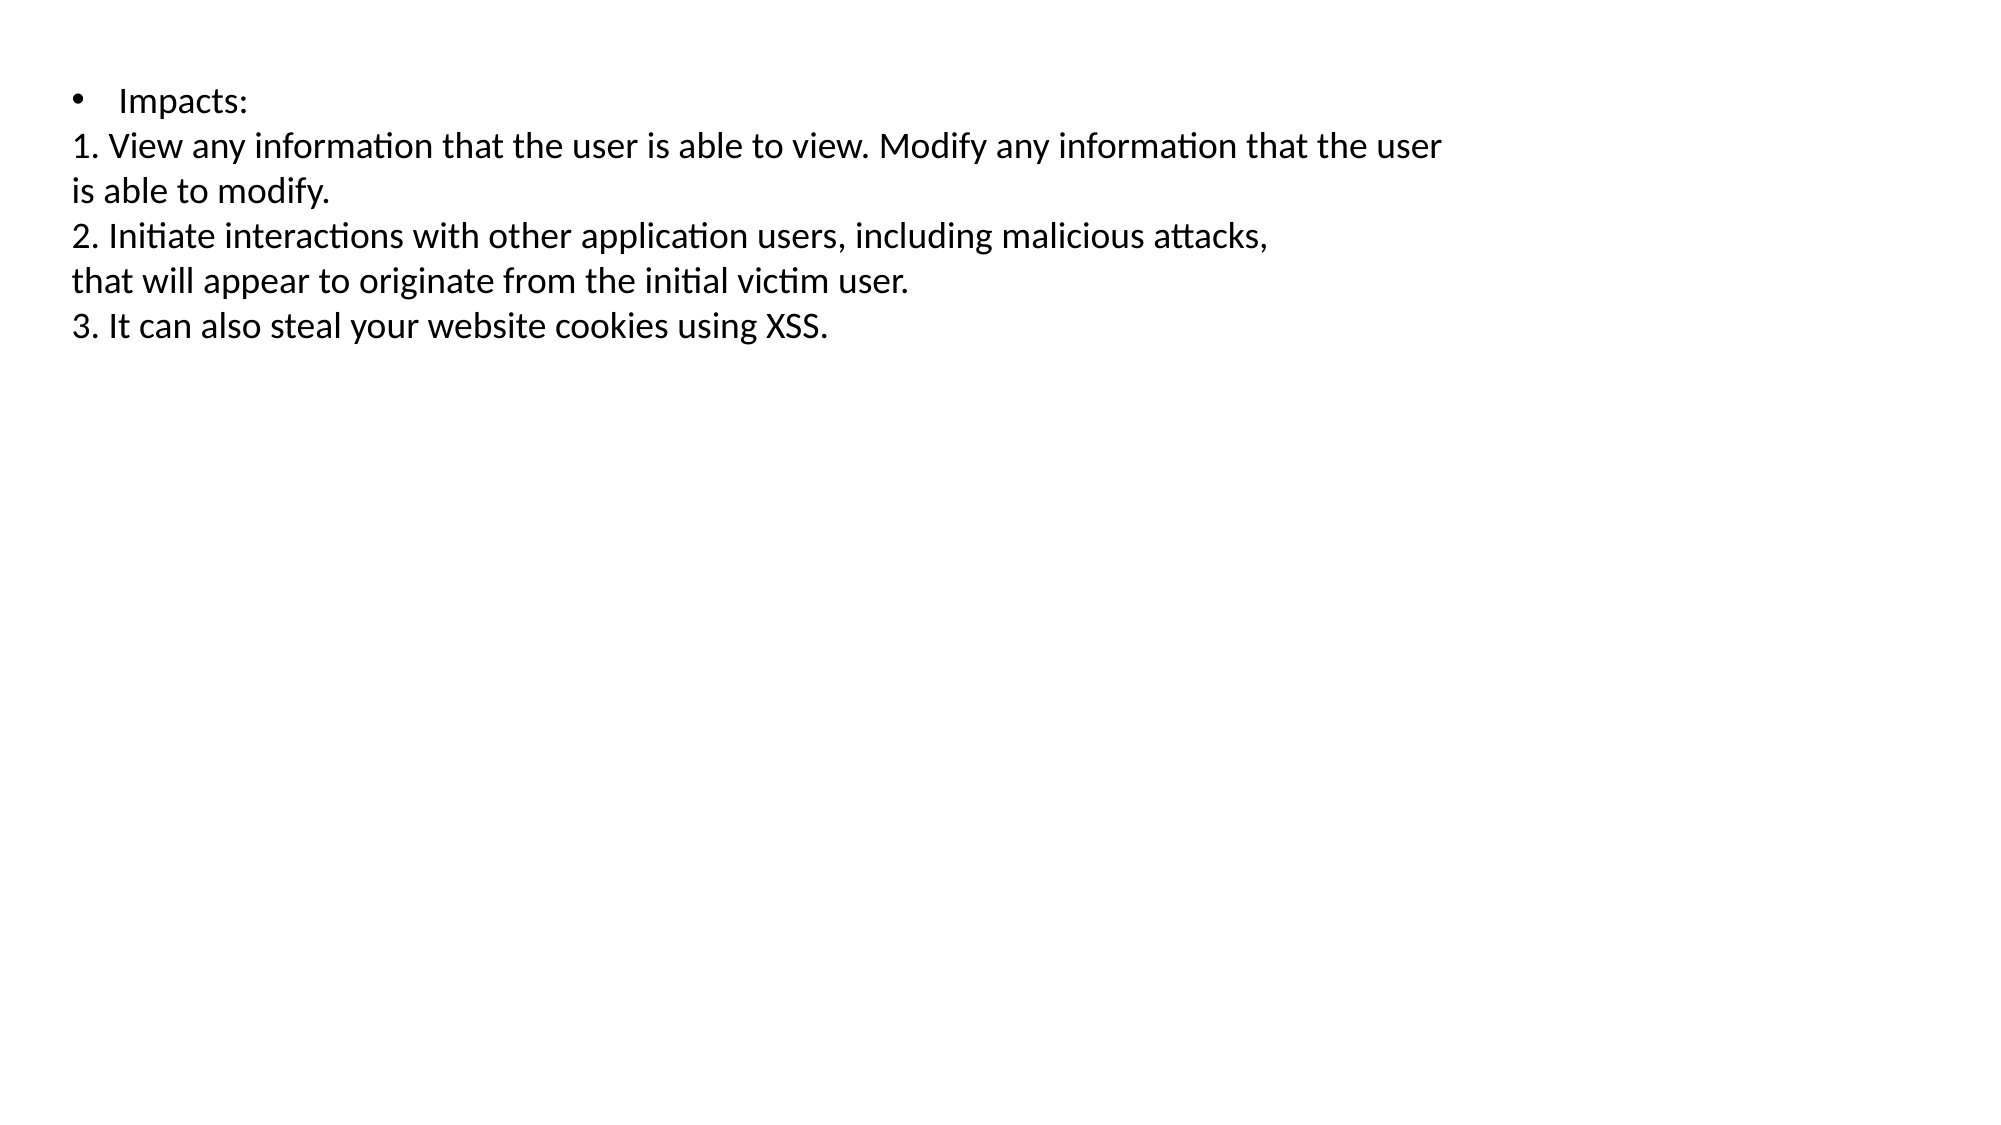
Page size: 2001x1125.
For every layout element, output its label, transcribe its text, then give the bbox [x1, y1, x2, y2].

text_box Impacts: 1. View any information that the user is able to view. Modify any information that the user is able to modify. 2. Initiate interactions with other application users, including malicious attacks, that will appear to originate from the initial victim user. 3. It can also steal your website cookies using XSS. [56, 68, 1745, 354]
